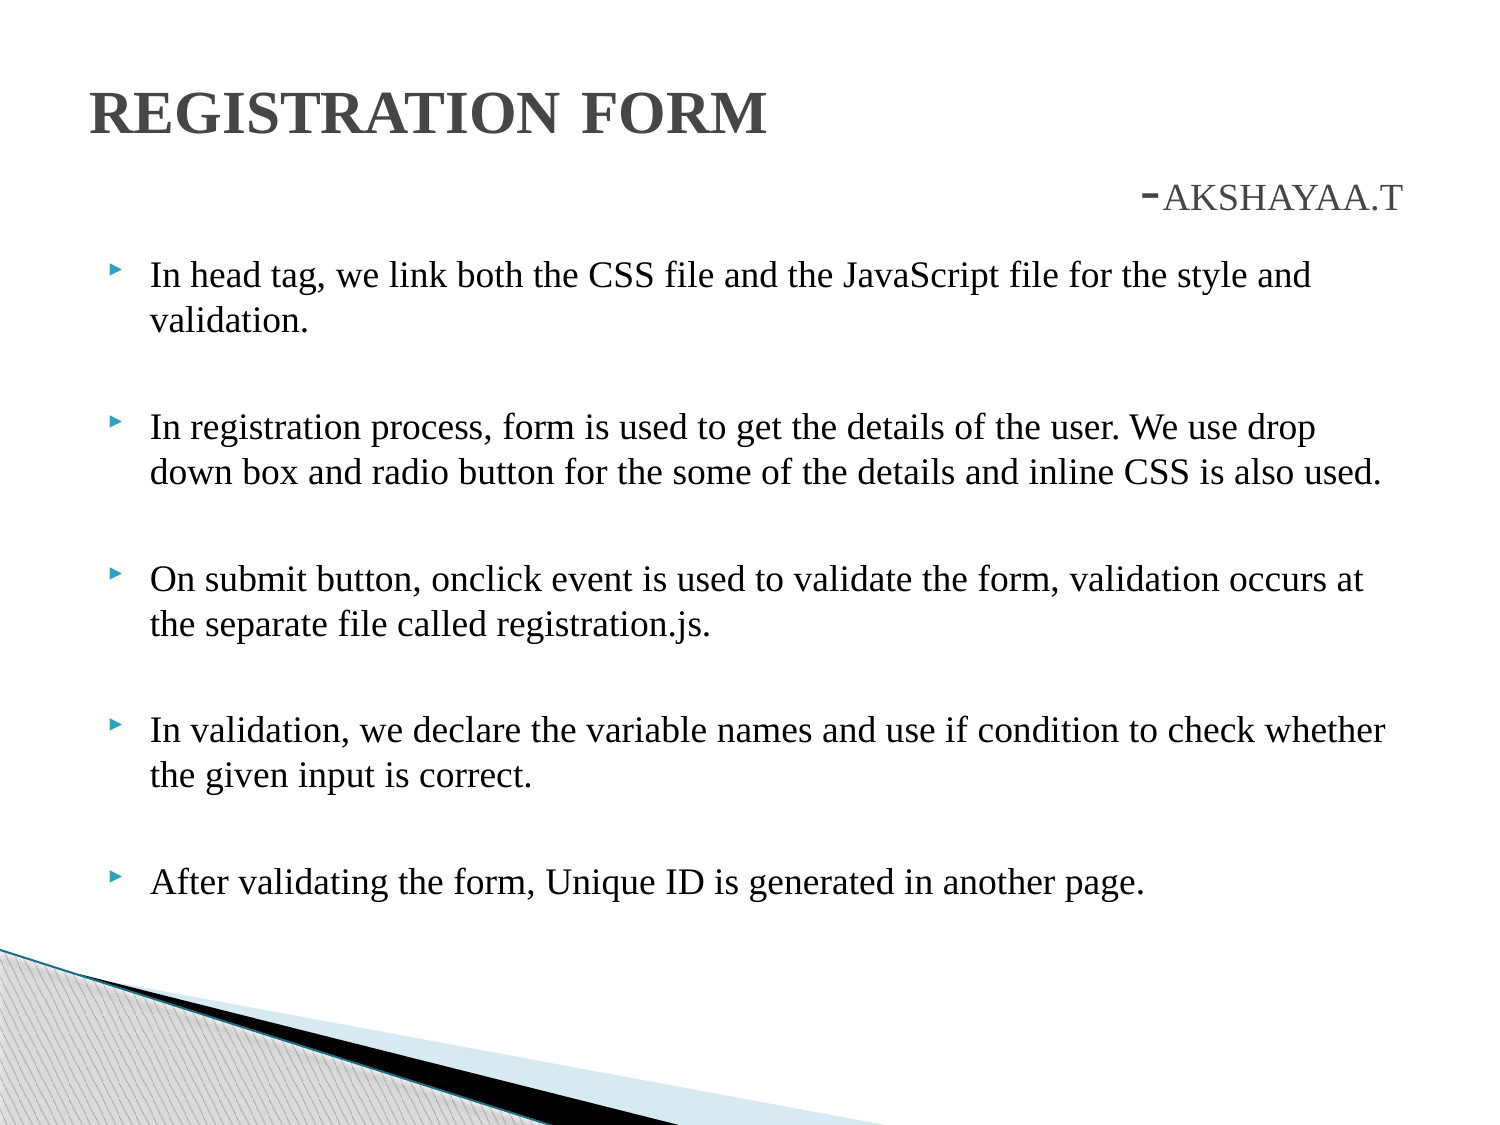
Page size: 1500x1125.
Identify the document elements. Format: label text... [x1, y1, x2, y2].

list In head tag, we link both the CSS file and the JavaScript file for the style and validation. In registration process, form is used to get the details of the user. We use drop down box and radio button for the some of the details and inline CSS is also used. On submit button, onclick event is used to validate the form, validation occurs at the separate file called registration.js. In validation, we declare the variable names and use if condition to check whether the given input is correct. After validating the form, Unique ID is generated in another page. [75, 243, 1425, 986]
title REGISTRATION FORM -AKSHAYAA.T [75, 45, 1425, 233]
